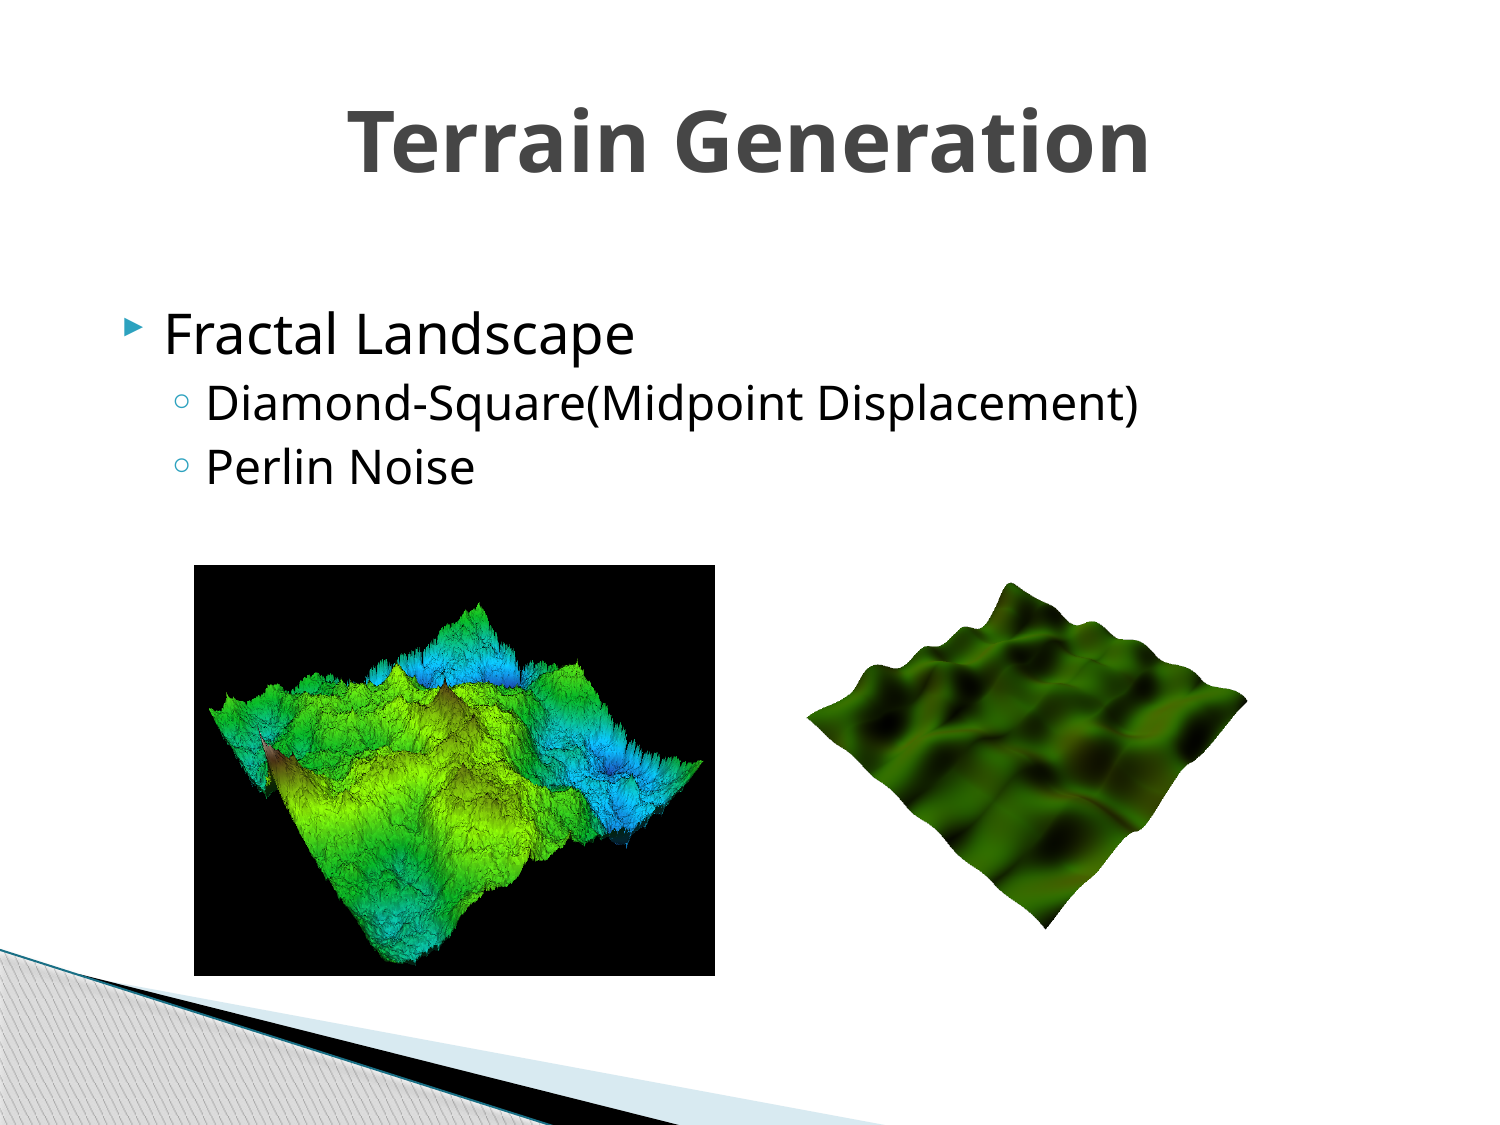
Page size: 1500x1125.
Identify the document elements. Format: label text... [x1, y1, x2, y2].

picture [194, 565, 715, 977]
picture [785, 574, 1276, 937]
title Terrain Generation [75, 45, 1425, 233]
text_box Fractal Landscape Diamond-Square(Midpoint Displacement) Perlin Noise [88, 290, 1436, 705]
